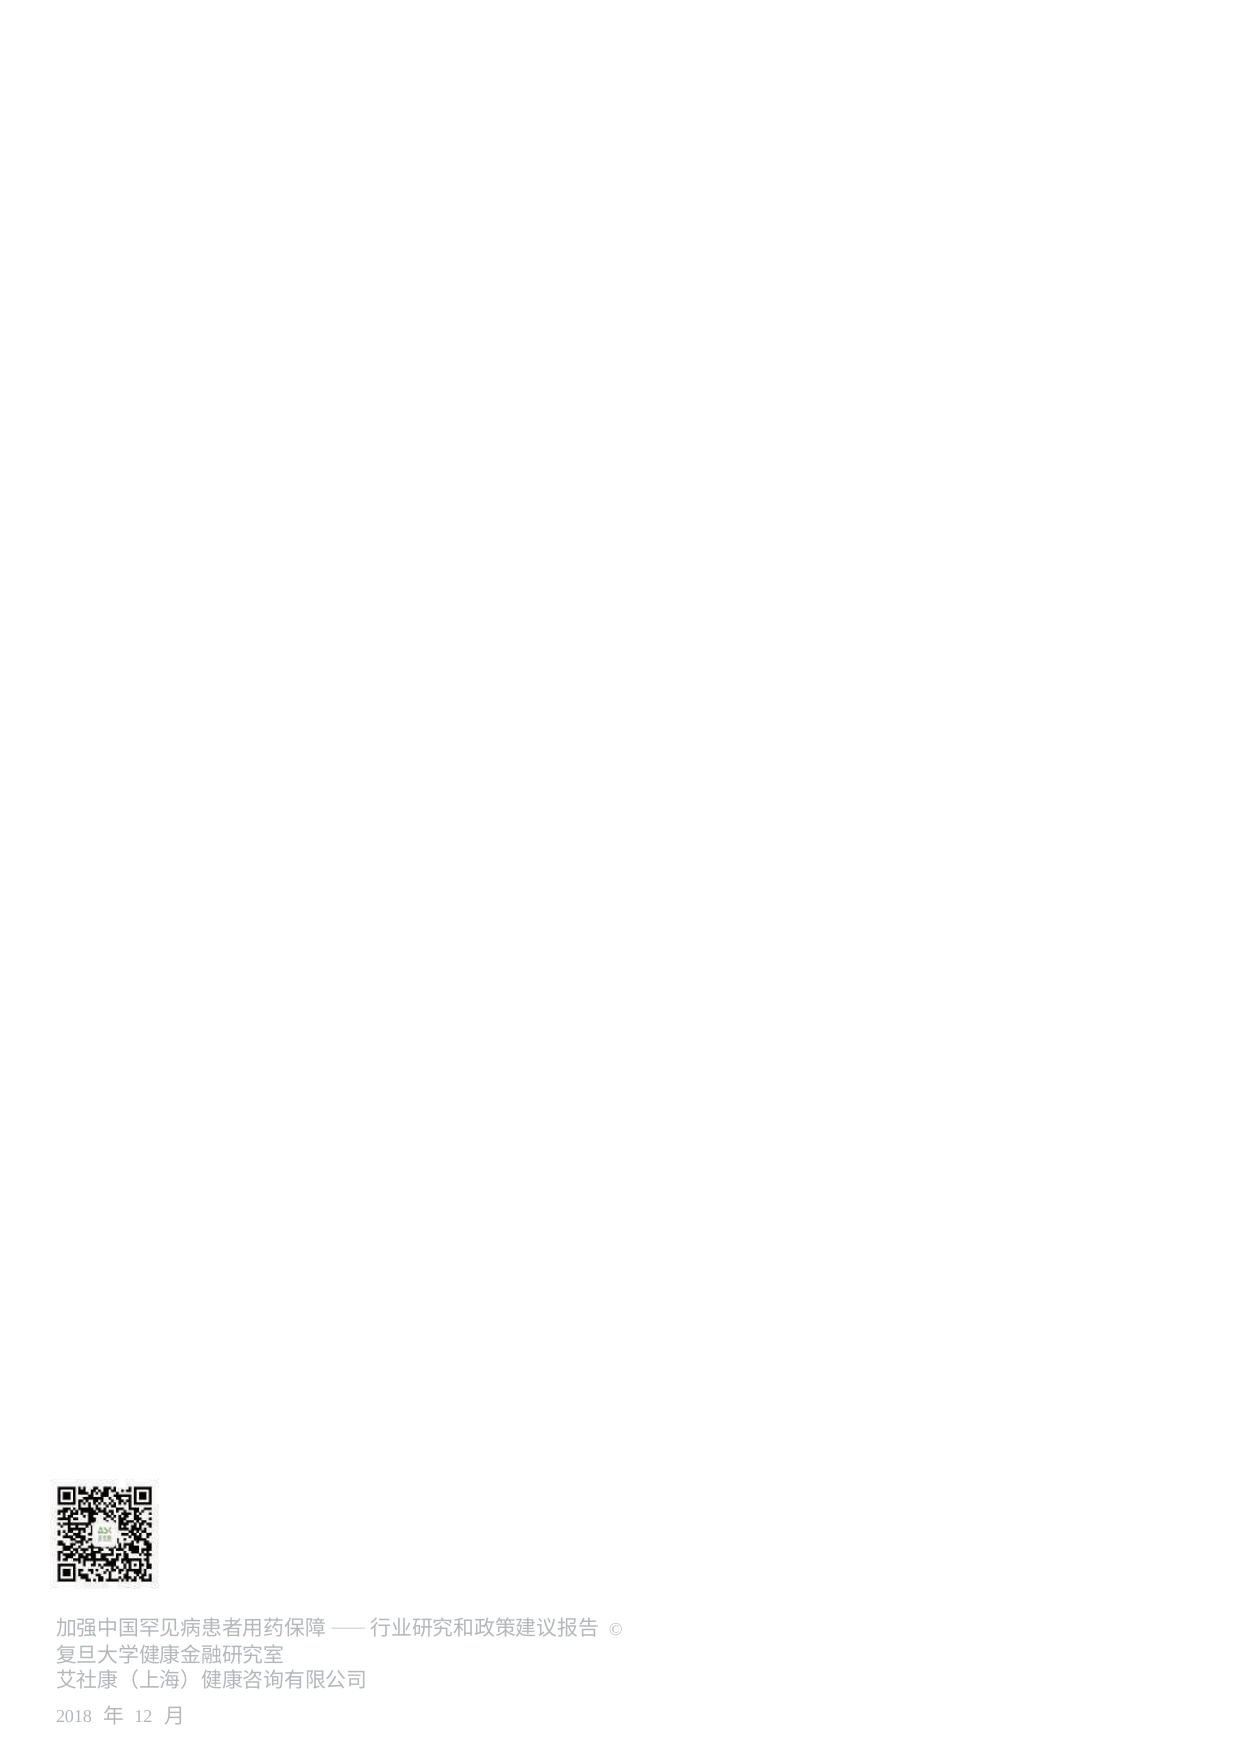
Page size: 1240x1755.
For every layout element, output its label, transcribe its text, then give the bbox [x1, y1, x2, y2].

text_box 加强中国罕见病患者用药保障 —— 行业研究和政策建议报告 © 复旦大学健康金融研究室 艾社康（上海）健康咨询有限公司 2018 年 12 月 [53, 1602, 631, 1730]
picture [49, 1479, 160, 1589]
